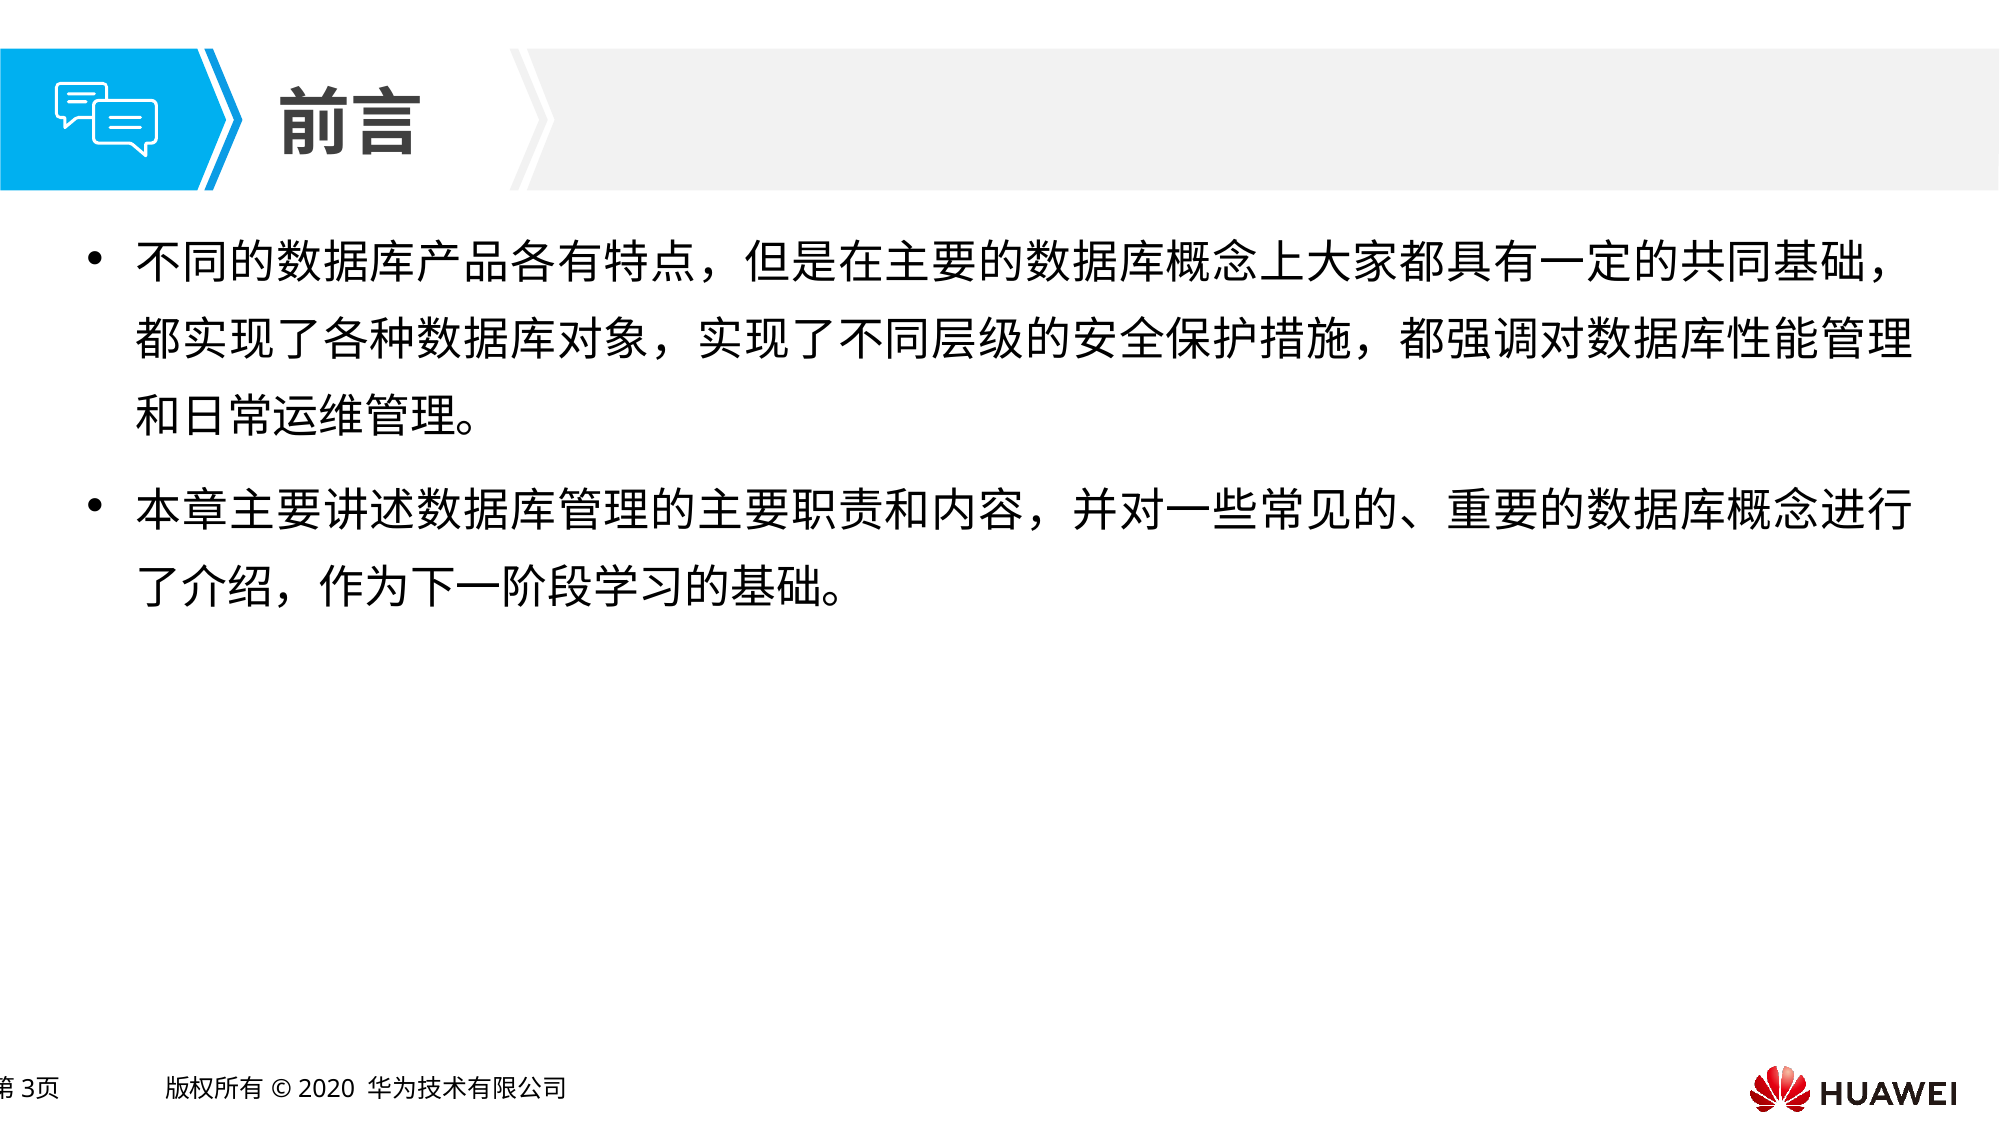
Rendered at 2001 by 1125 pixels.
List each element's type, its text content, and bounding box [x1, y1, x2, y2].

list 不同的数据库产品各有特点，但是在主要的数据库概念上大家都具有一定的共同基础，都实现了各种数据库对象，实现了不同层级的安全保护措施，都强调对数据库性能管理和日常运维管理。 本章主要讲述数据库管理的主要职责和内容，并对一些常见的、重要的数据库概念进行了介绍，作为下一阶段学习的基础。 [72, 204, 1929, 973]
picture [1750, 1066, 1956, 1112]
